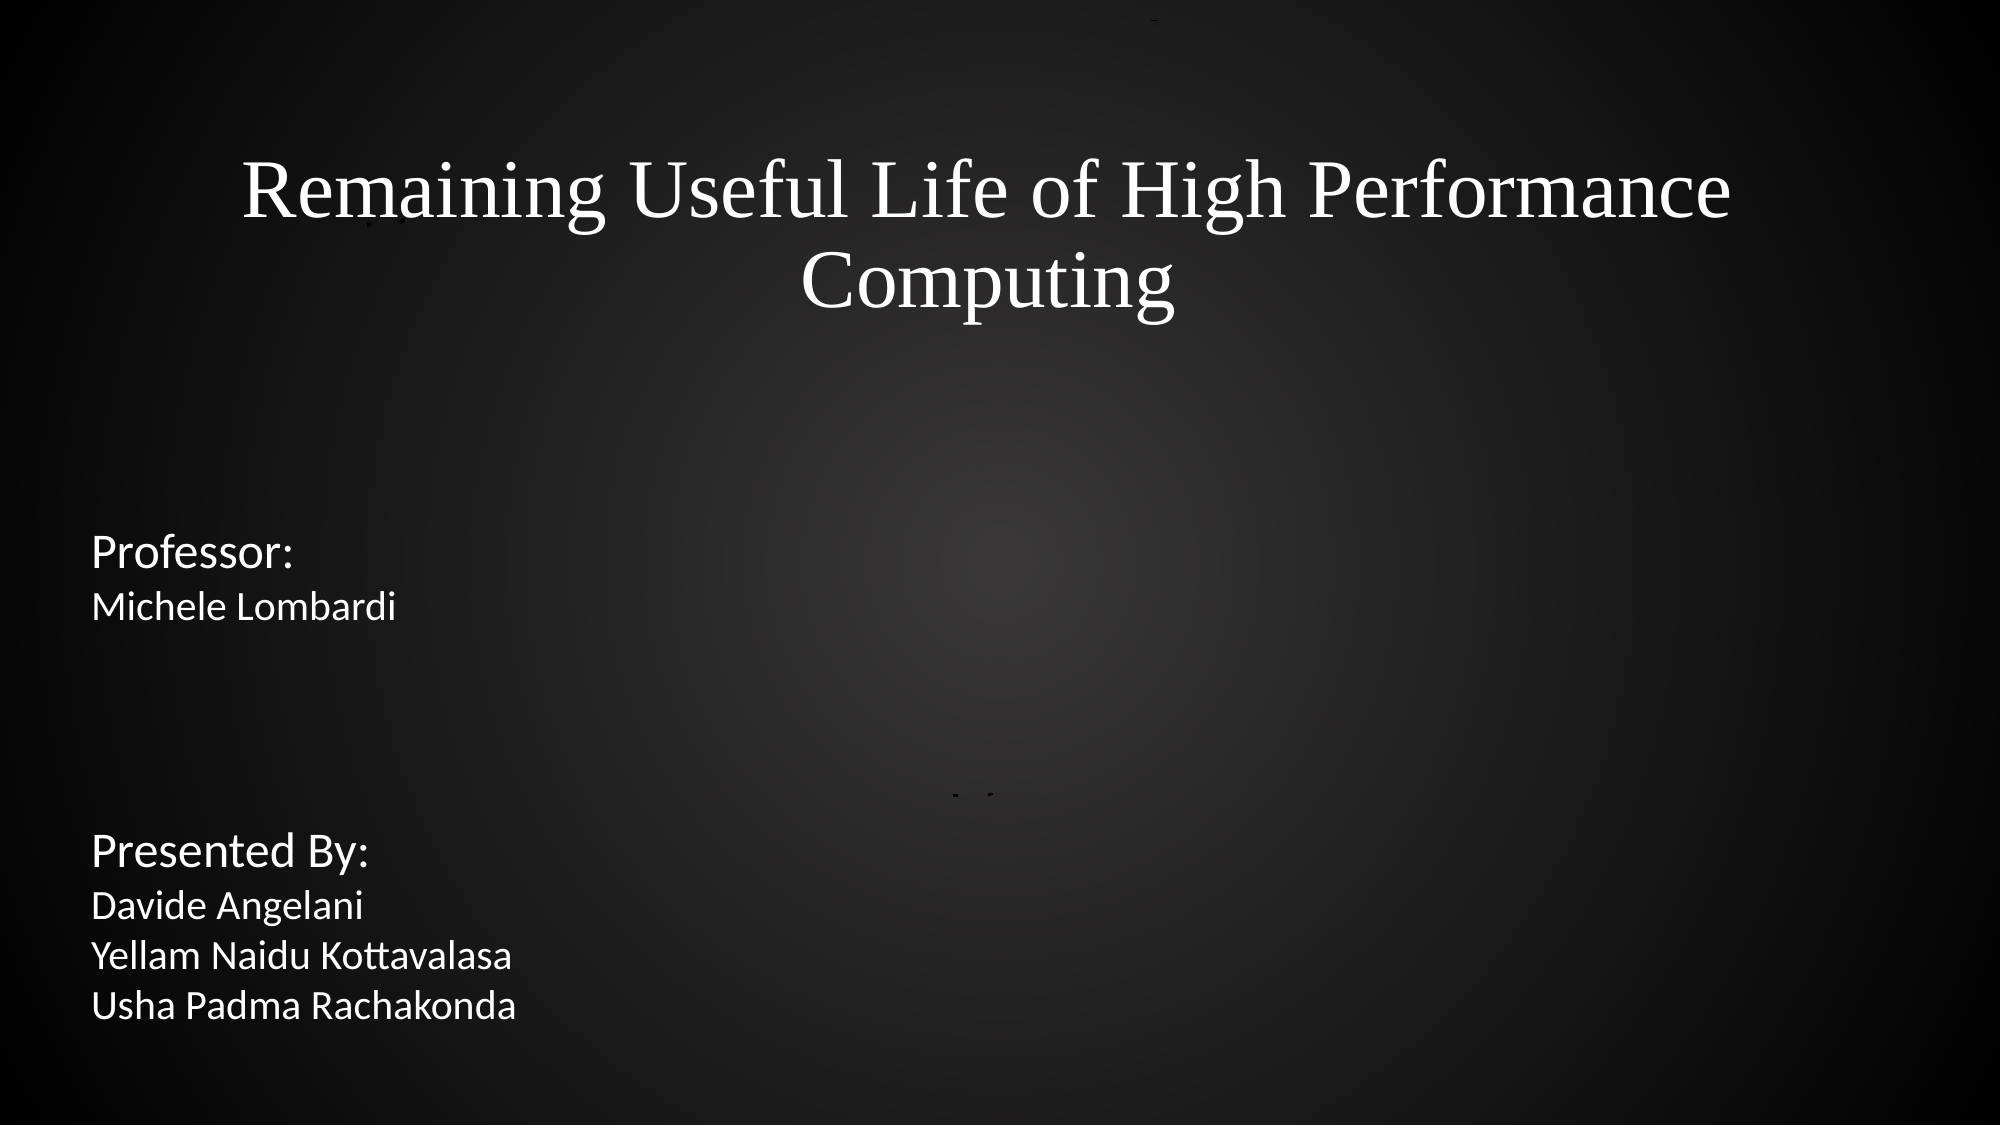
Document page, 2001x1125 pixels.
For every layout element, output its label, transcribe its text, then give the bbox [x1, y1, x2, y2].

text_box Professor: Michele Lombardi [76, 511, 502, 637]
text_box Presented By: Davide Angelani Yellam Naidu Kottavalasa Usha Padma Rachakonda [76, 810, 701, 1036]
subtitle Remaining Useful Life of High Performance Computing [64, 138, 1913, 359]
picture [953, 793, 993, 797]
